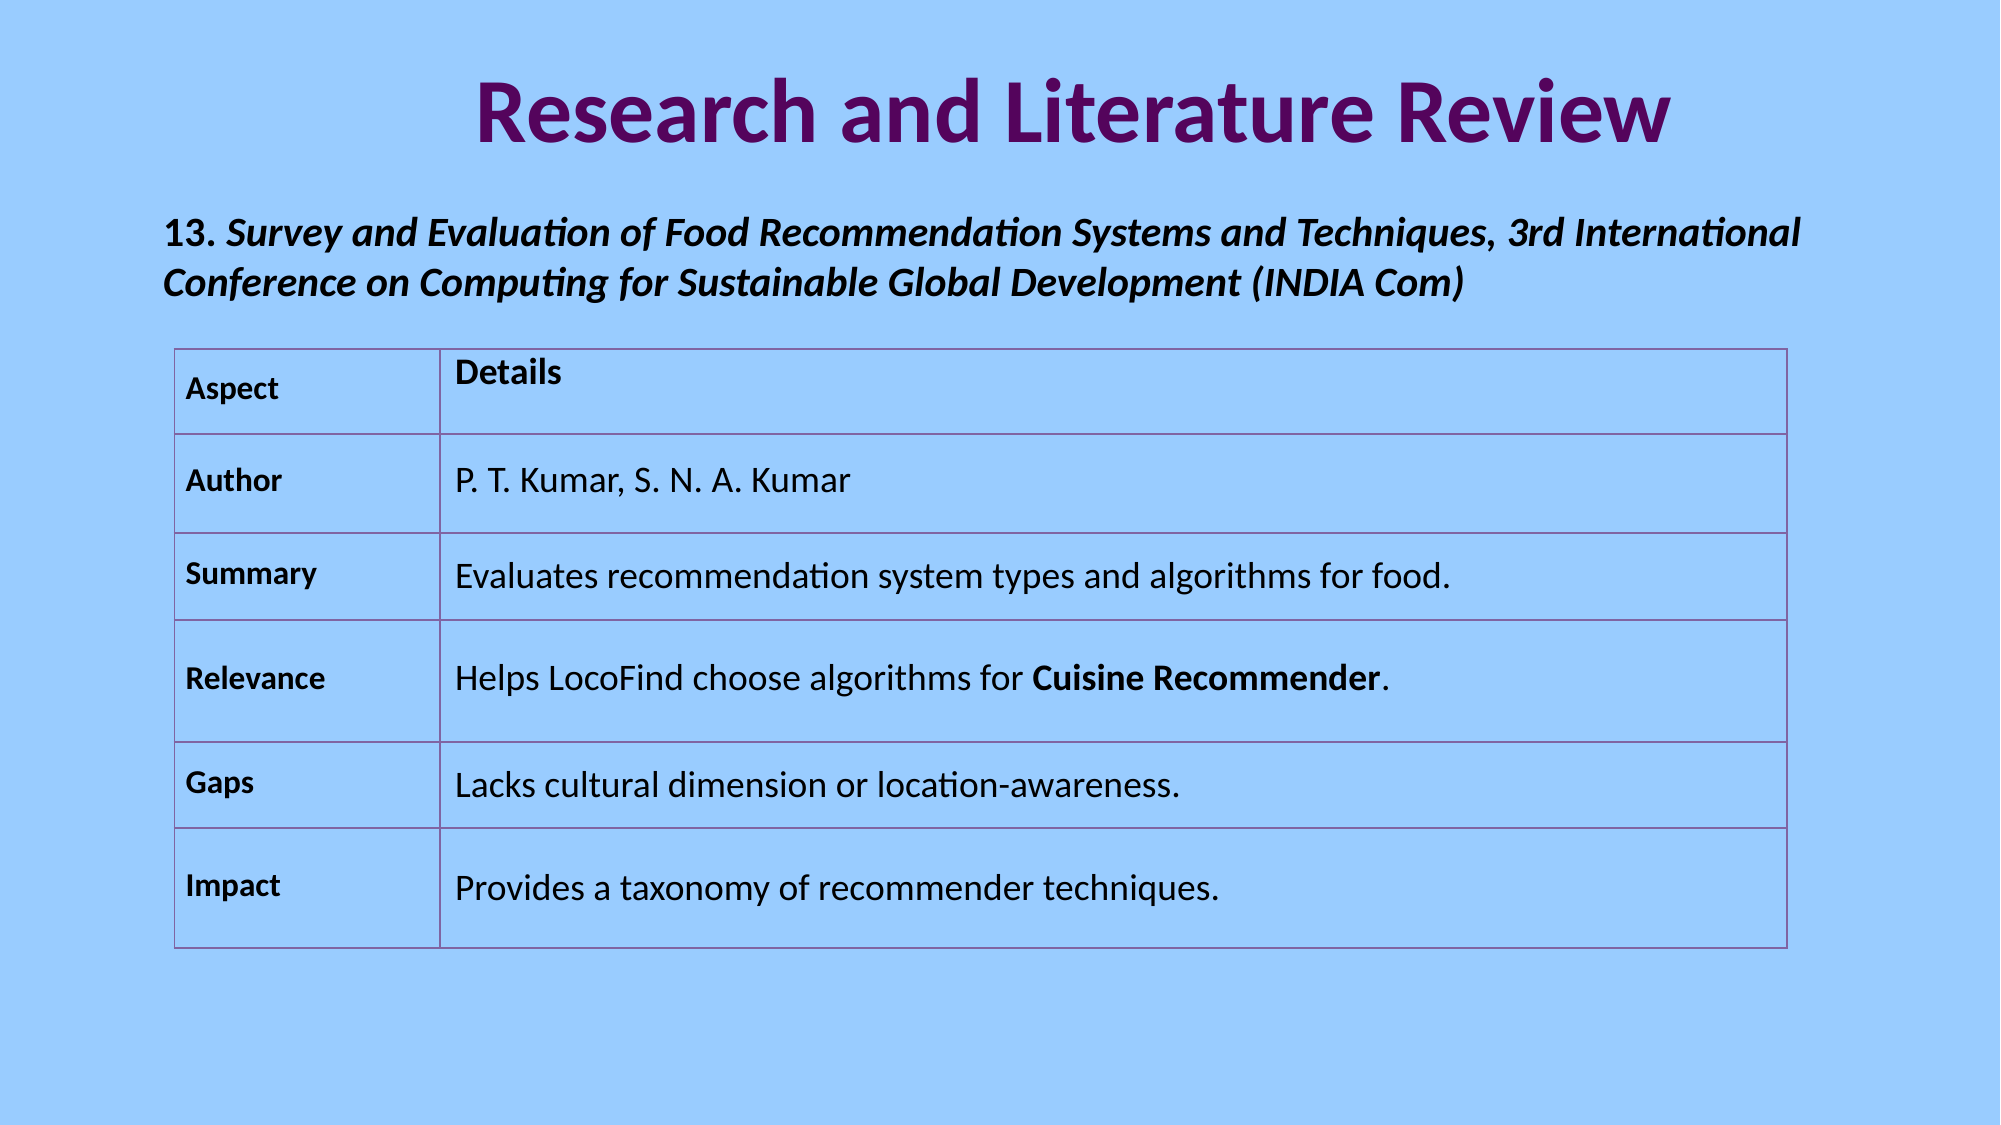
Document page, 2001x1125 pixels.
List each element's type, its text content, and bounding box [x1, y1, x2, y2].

table_cell Relevance [175, 621, 439, 741]
text_box 13. Survey and Evaluation of Food Recommendation Systems and Techniques, 3rd International Conference on Computing for Sustainable Global Development (INDIA Com) [148, 197, 1862, 312]
text_box Research and Literature Review [331, 43, 1818, 168]
table_cell Evaluates recommendation system types and algorithms for food. [441, 534, 1786, 619]
table_cell Author [175, 435, 439, 532]
table_header Details [441, 350, 1786, 433]
table_cell Impact [175, 829, 439, 947]
table_cell Helps LocoFind choose algorithms for Cuisine Recommender. [441, 621, 1786, 741]
table_cell Provides a taxonomy of recommender techniques. [441, 829, 1786, 947]
table_cell P. T. Kumar, S. N. A. Kumar [441, 435, 1786, 532]
table_header Aspect [175, 350, 439, 433]
table_cell Summary [175, 534, 439, 619]
table_cell Lacks cultural dimension or location-awareness. [441, 743, 1786, 827]
table_cell Gaps [175, 743, 439, 827]
